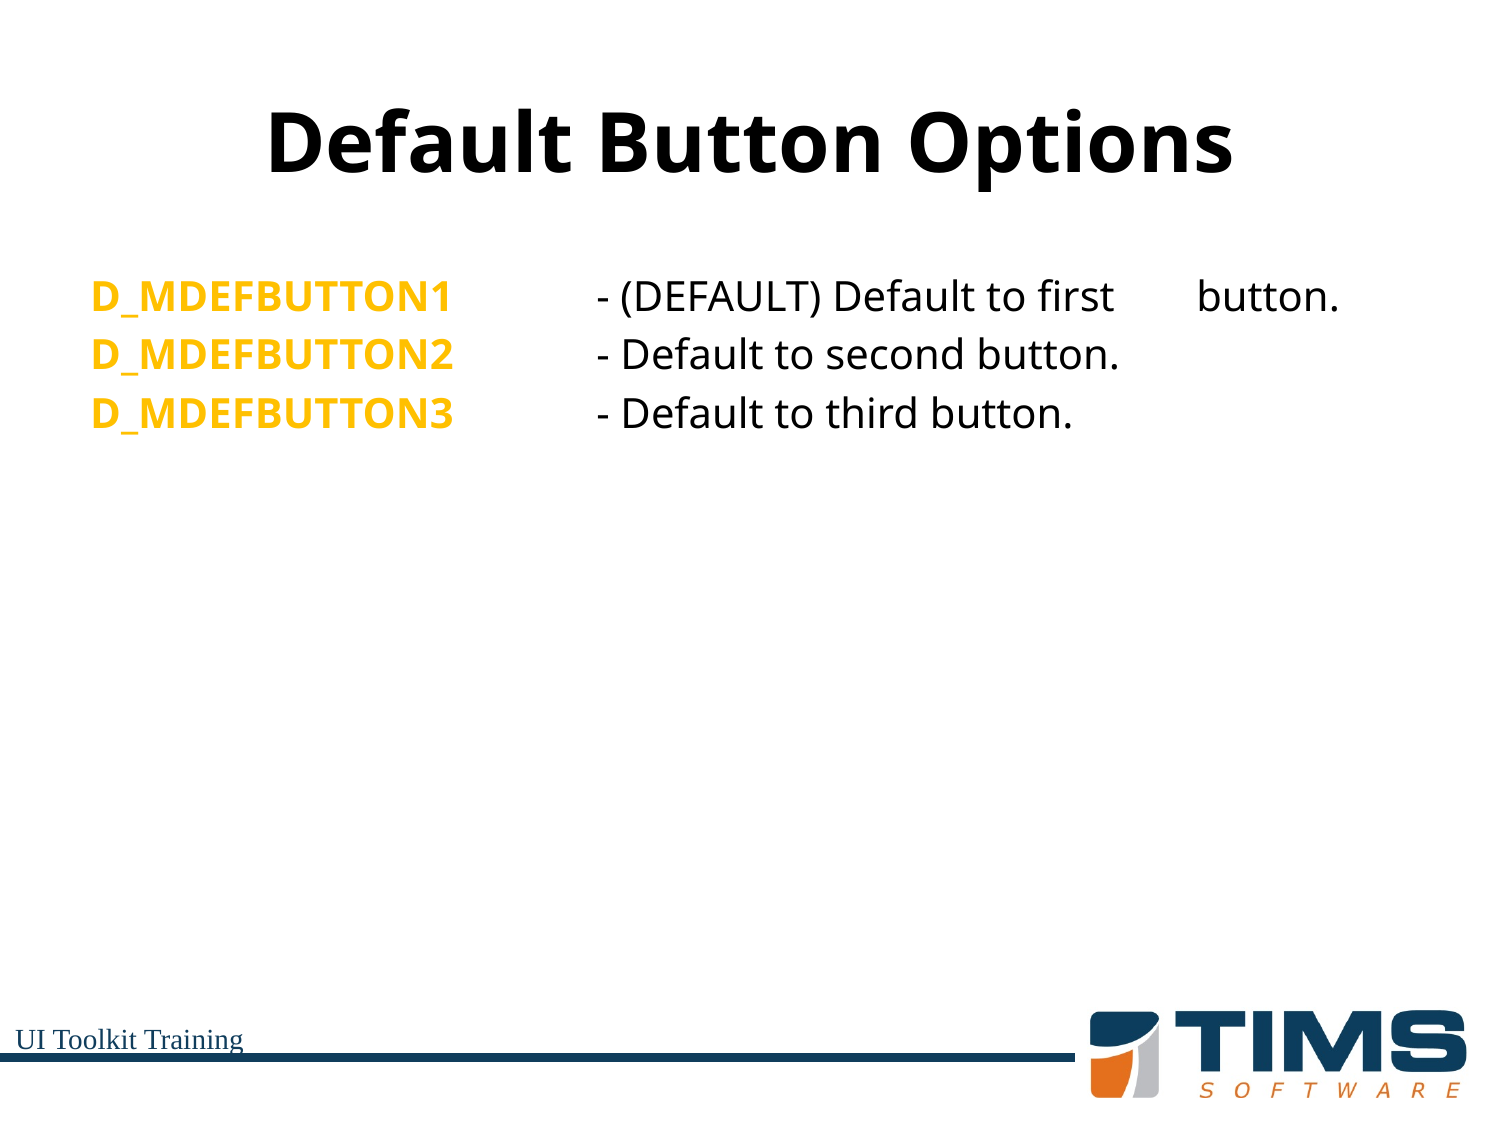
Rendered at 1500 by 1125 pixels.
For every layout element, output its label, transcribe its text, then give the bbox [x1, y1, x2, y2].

list D_MDEFBUTTON1 - (DEFAULT) Default to first button. D_MDEFBUTTON2 - Default to second button. D_MDEFBUTTON3 - Default to third button. [75, 262, 1425, 1005]
picture [1087, 1007, 1469, 1098]
title Default Button Options [75, 45, 1425, 233]
footer UI Toolkit Training [0, 1012, 650, 1088]
